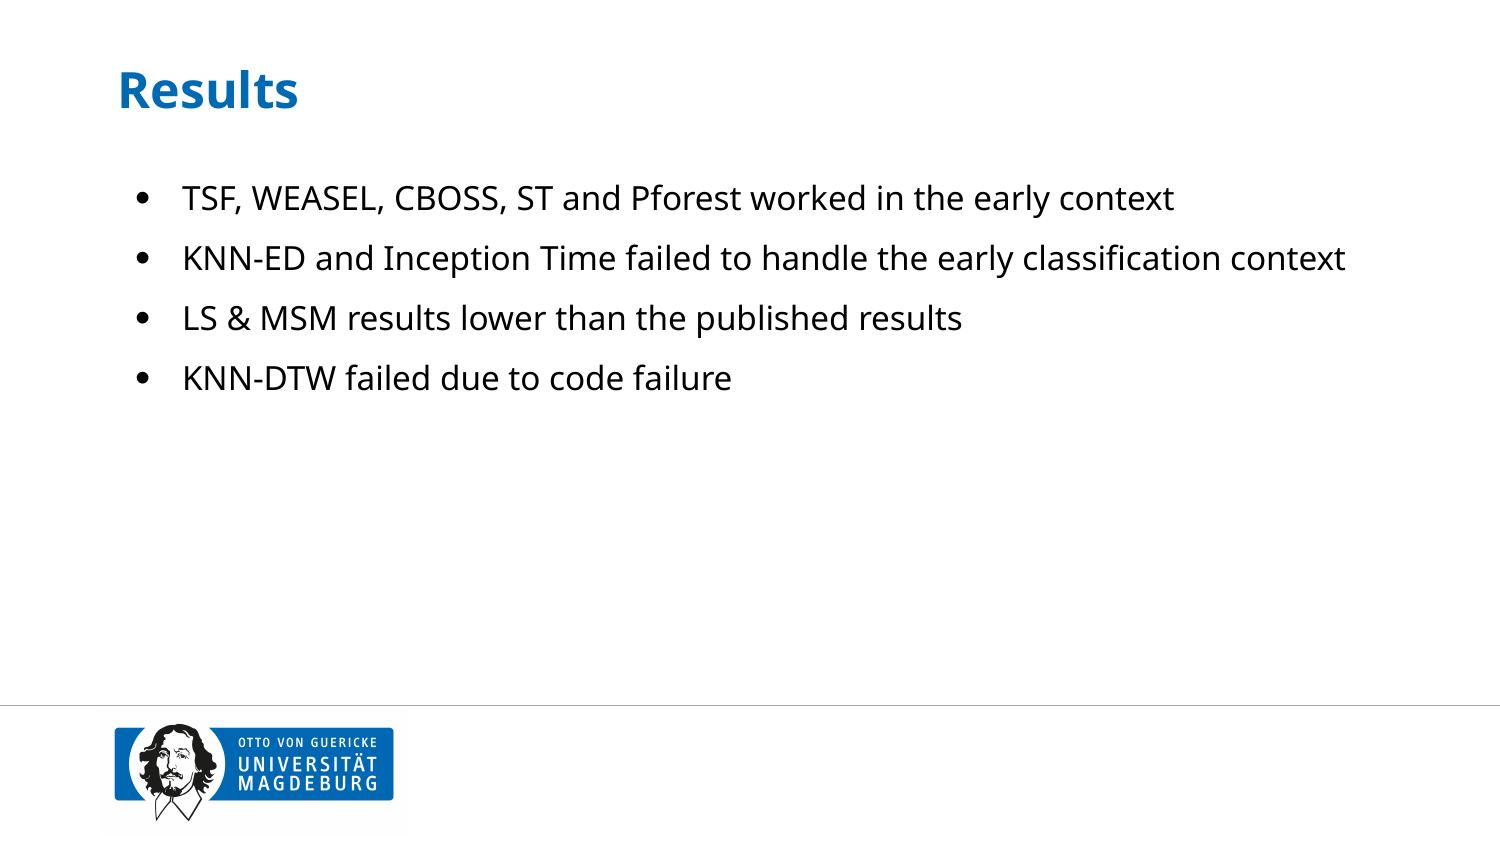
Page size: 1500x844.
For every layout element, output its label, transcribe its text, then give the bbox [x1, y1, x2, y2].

picture [100, 709, 408, 836]
list TSF, WEASEL, CBOSS, ST and Pforest worked in the early context KNN-ED and Inception Time failed to handle the early classification context LS & MSM results lower than the published results KNN-DTW failed due to code failure [99, 150, 1425, 659]
title Results [103, 45, 1397, 126]
